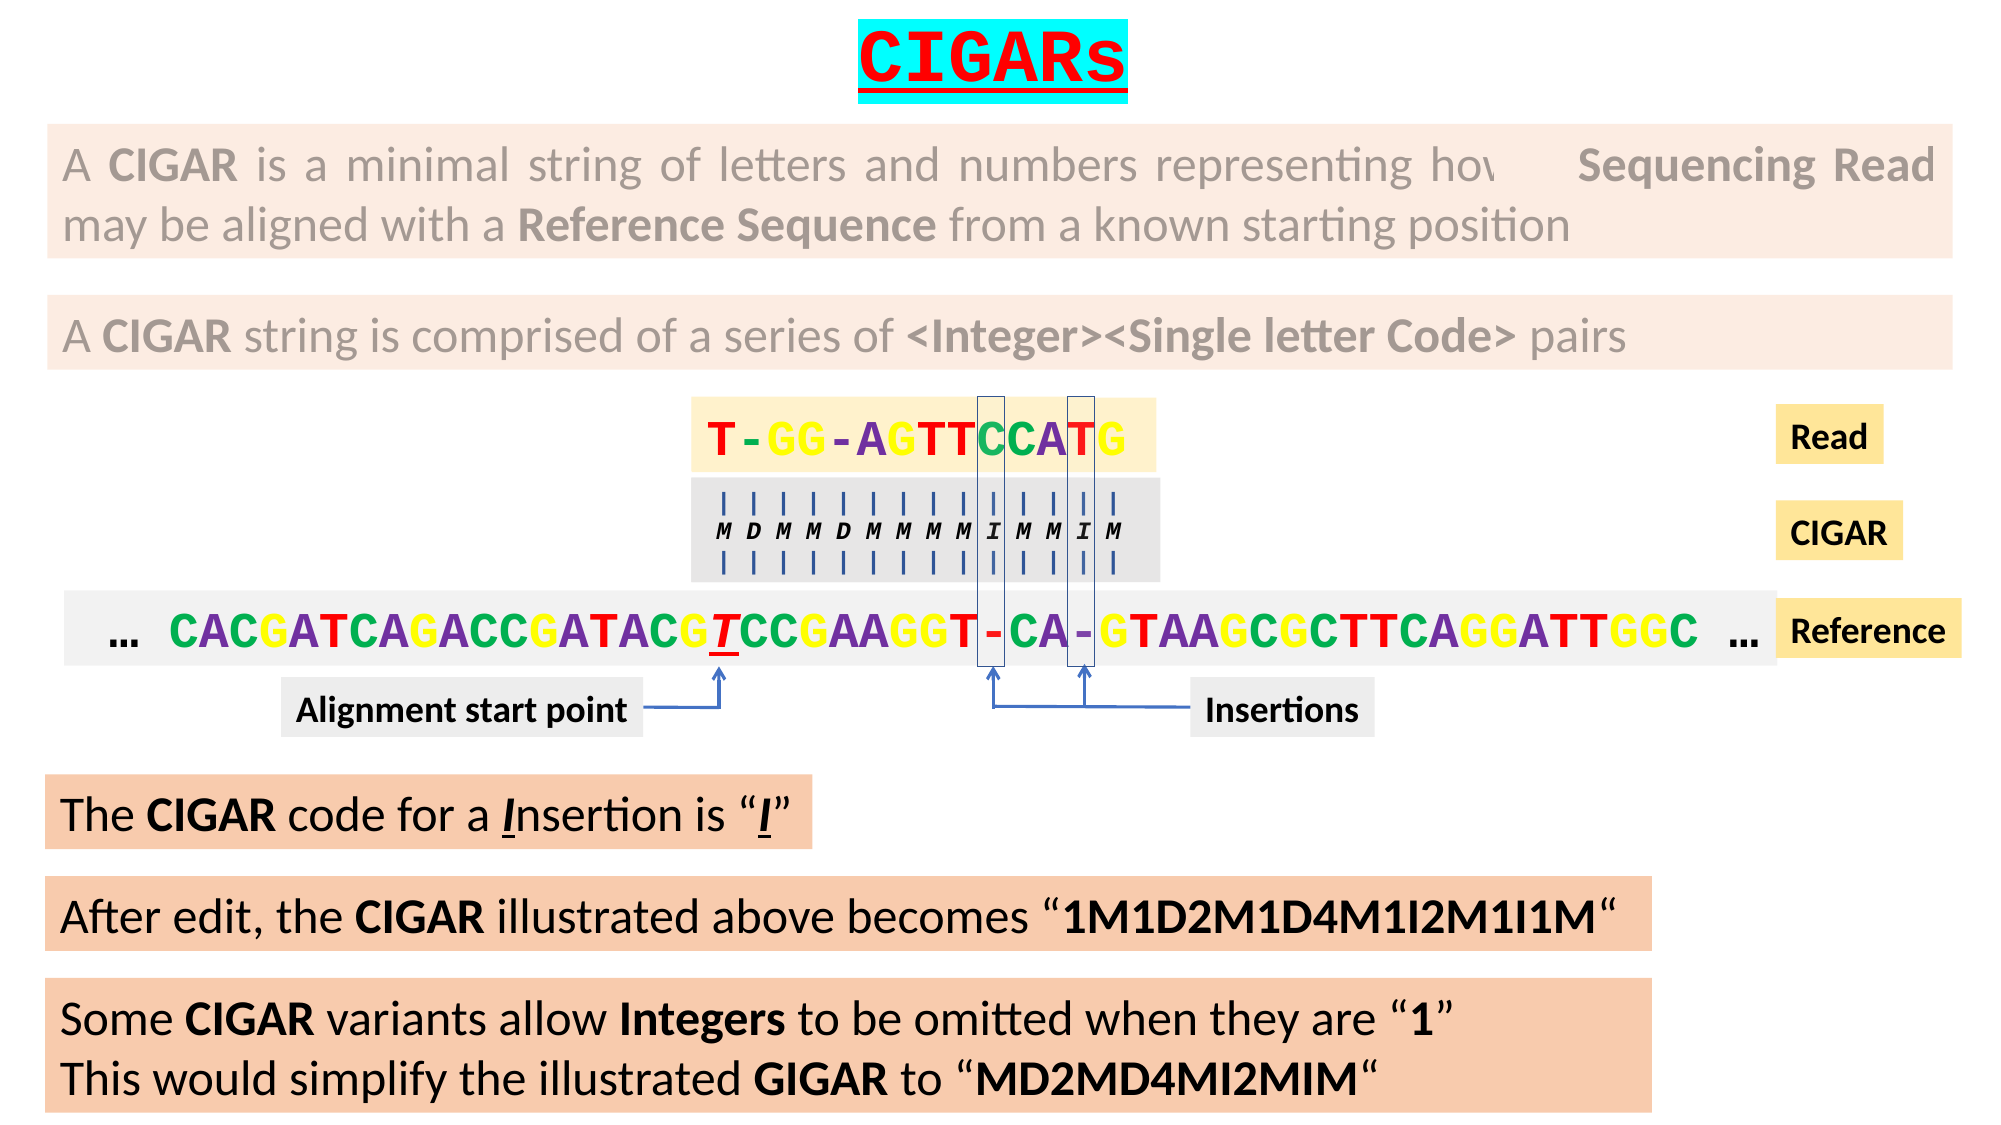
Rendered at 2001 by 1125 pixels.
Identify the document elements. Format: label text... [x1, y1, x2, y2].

text_box T-GG-AGTTCCATG [1095, 397, 1157, 473]
text_box After edit, the CIGAR illustrated above becomes “1M1D2M1D4M1I2M1I1M“ [45, 876, 1652, 951]
text_box … CACGATCAGACCGATACGTCCGAAGGT-CA-GTAAGCGCTTCAGGATTGGC … [1095, 590, 1778, 666]
text_box … CACGATCAGACCGATACGTCCGAAGGT-CA-GTAAGCGCTTCAGGATTGGC … [64, 590, 976, 666]
text_box The CIGAR code for a Insertion is “I” [45, 774, 813, 850]
text_box [976, 396, 1005, 667]
text_box CIGARs [843, 0, 1157, 104]
text_box T-GG-AGTTCCATG [691, 397, 976, 473]
text_box | | | | | | | | | | | | | | M D M M D M M M M I M M I M | | | | | | | | | | | | | | [1005, 477, 1066, 583]
text_box Read [1775, 404, 1884, 464]
text_box … CACGATCAGACCGATACGTCCGAAGGT-CA-GTAAGCGCTTCAGGATTGGC … [1005, 590, 1066, 666]
text_box Alignment start point [281, 677, 644, 737]
text_box Reference [1775, 598, 1962, 658]
text_box [1066, 396, 1095, 667]
text_box Insertions [1190, 677, 1375, 737]
text_box | | | | | | | | | | | | | | M D M M D M M M M I M M I M | | | | | | | | | | | | | | [1095, 477, 1161, 583]
text_box A CIGAR is a minimal string of letters and numbers representing how a Sequencing Read may be aligned with a Reference Sequence from a known starting position [47, 123, 1953, 259]
text_box Some CIGAR variants allow Integers to be omitted when they are “1” This would simplify the illustrated GIGAR to “MD2MD4MI2MIM“ [45, 977, 1652, 1113]
text_box A CIGAR string is comprised of a series of <Integer><Single letter Code> pairs [47, 294, 1953, 370]
text_box CIGAR [1775, 500, 1904, 561]
text_box T-GG-AGTTCCATG [1005, 397, 1066, 473]
text_box | | | | | | | | | | | | | | M D M M D M M M M I M M I M | | | | | | | | | | | | | | [691, 477, 976, 583]
